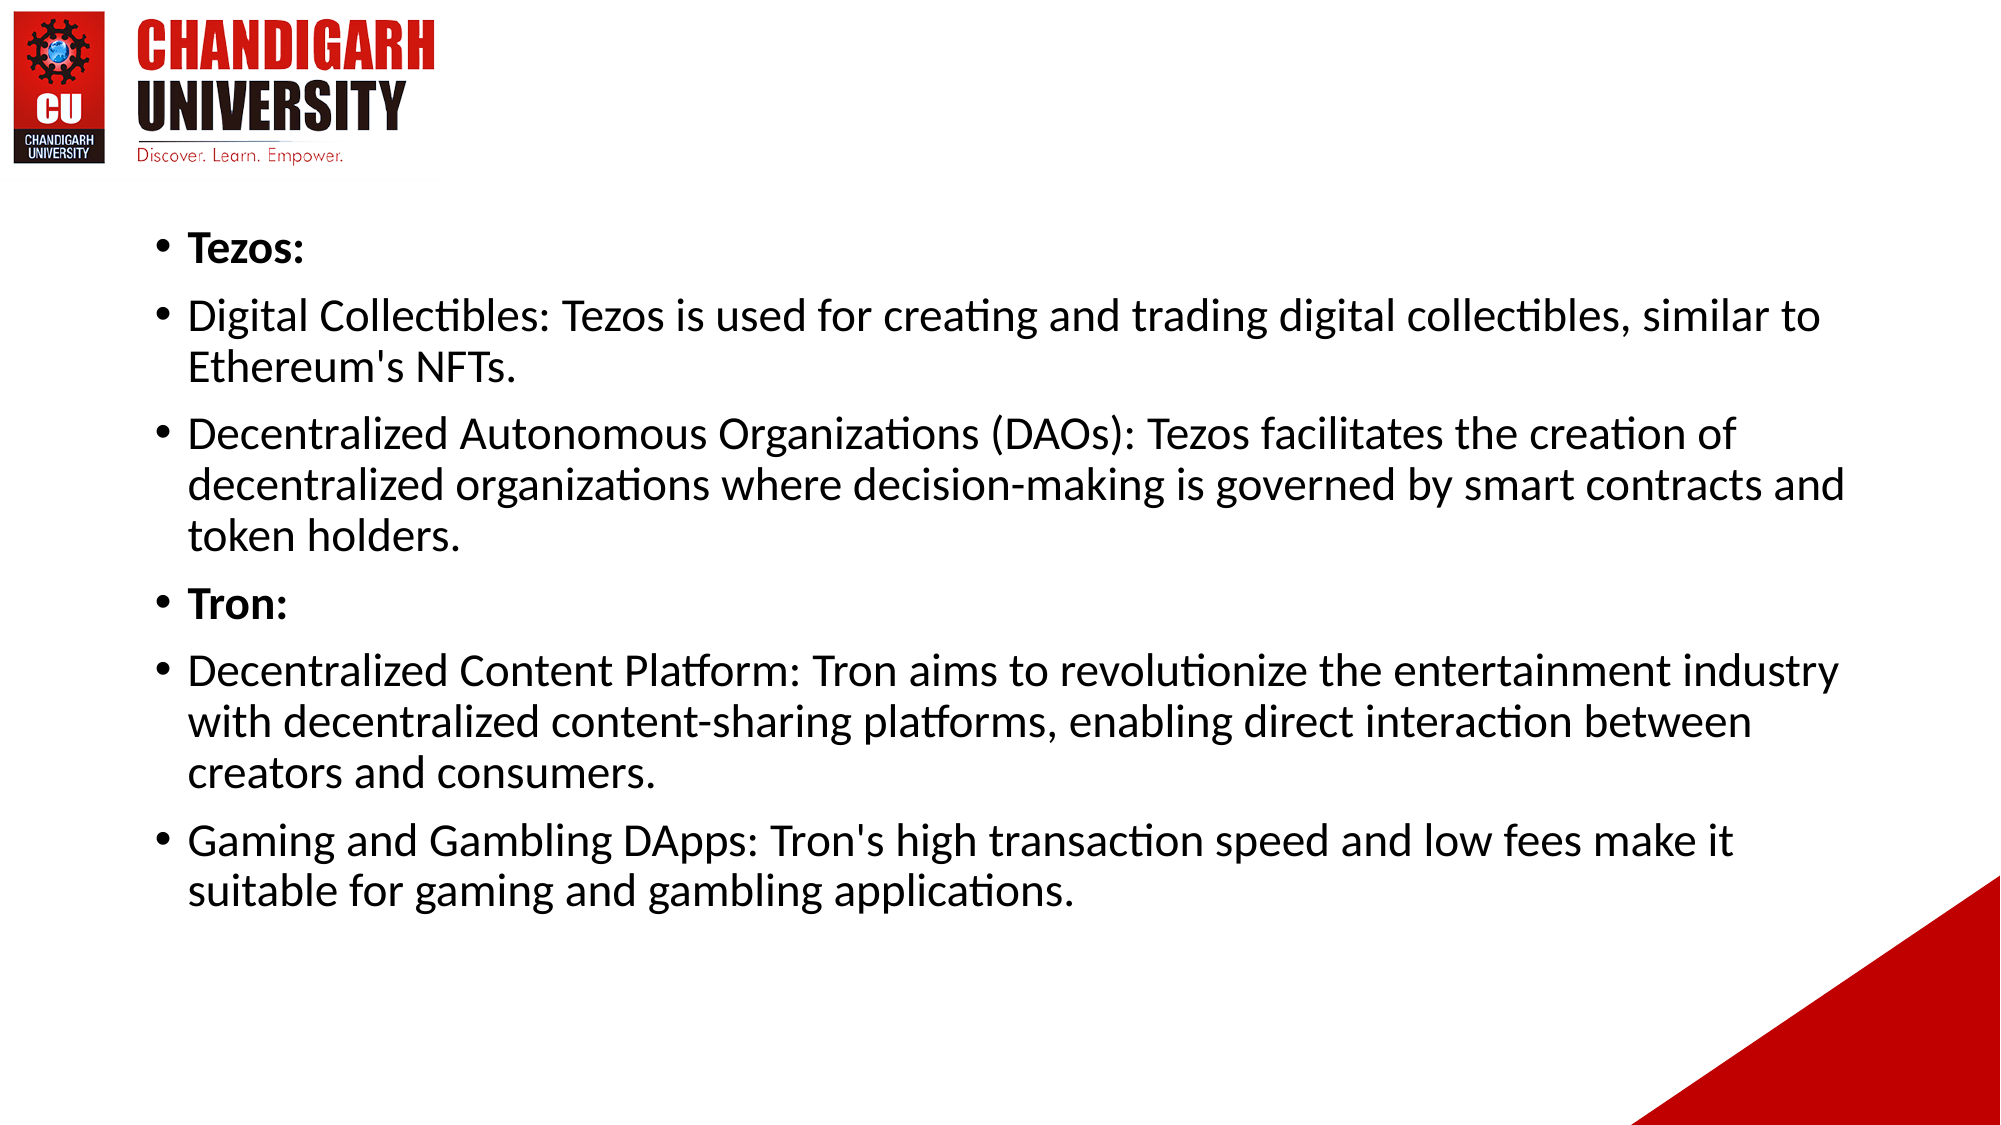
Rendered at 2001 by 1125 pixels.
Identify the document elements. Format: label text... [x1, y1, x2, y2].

picture [1, 3, 444, 180]
list Tezos: Digital Collectibles: Tezos is used for creating and trading digital collectibles, similar to Ethereum's NFTs. Decentralized Autonomous Organizations (DAOs): Tezos facilitates the creation of decentralized organizations where decision-making is governed by smart contracts and token holders. Tron: Decentralized Content Platform: Tron aims to revolutionize the entertainment industry with decentralized content-sharing platforms, enabling direct interaction between creators and consumers. Gaming and Gambling DApps: Tron's high transaction speed and low fees make it suitable for gaming and gambling applications. [139, 215, 1865, 930]
text_box [1629, 874, 2000, 1125]
